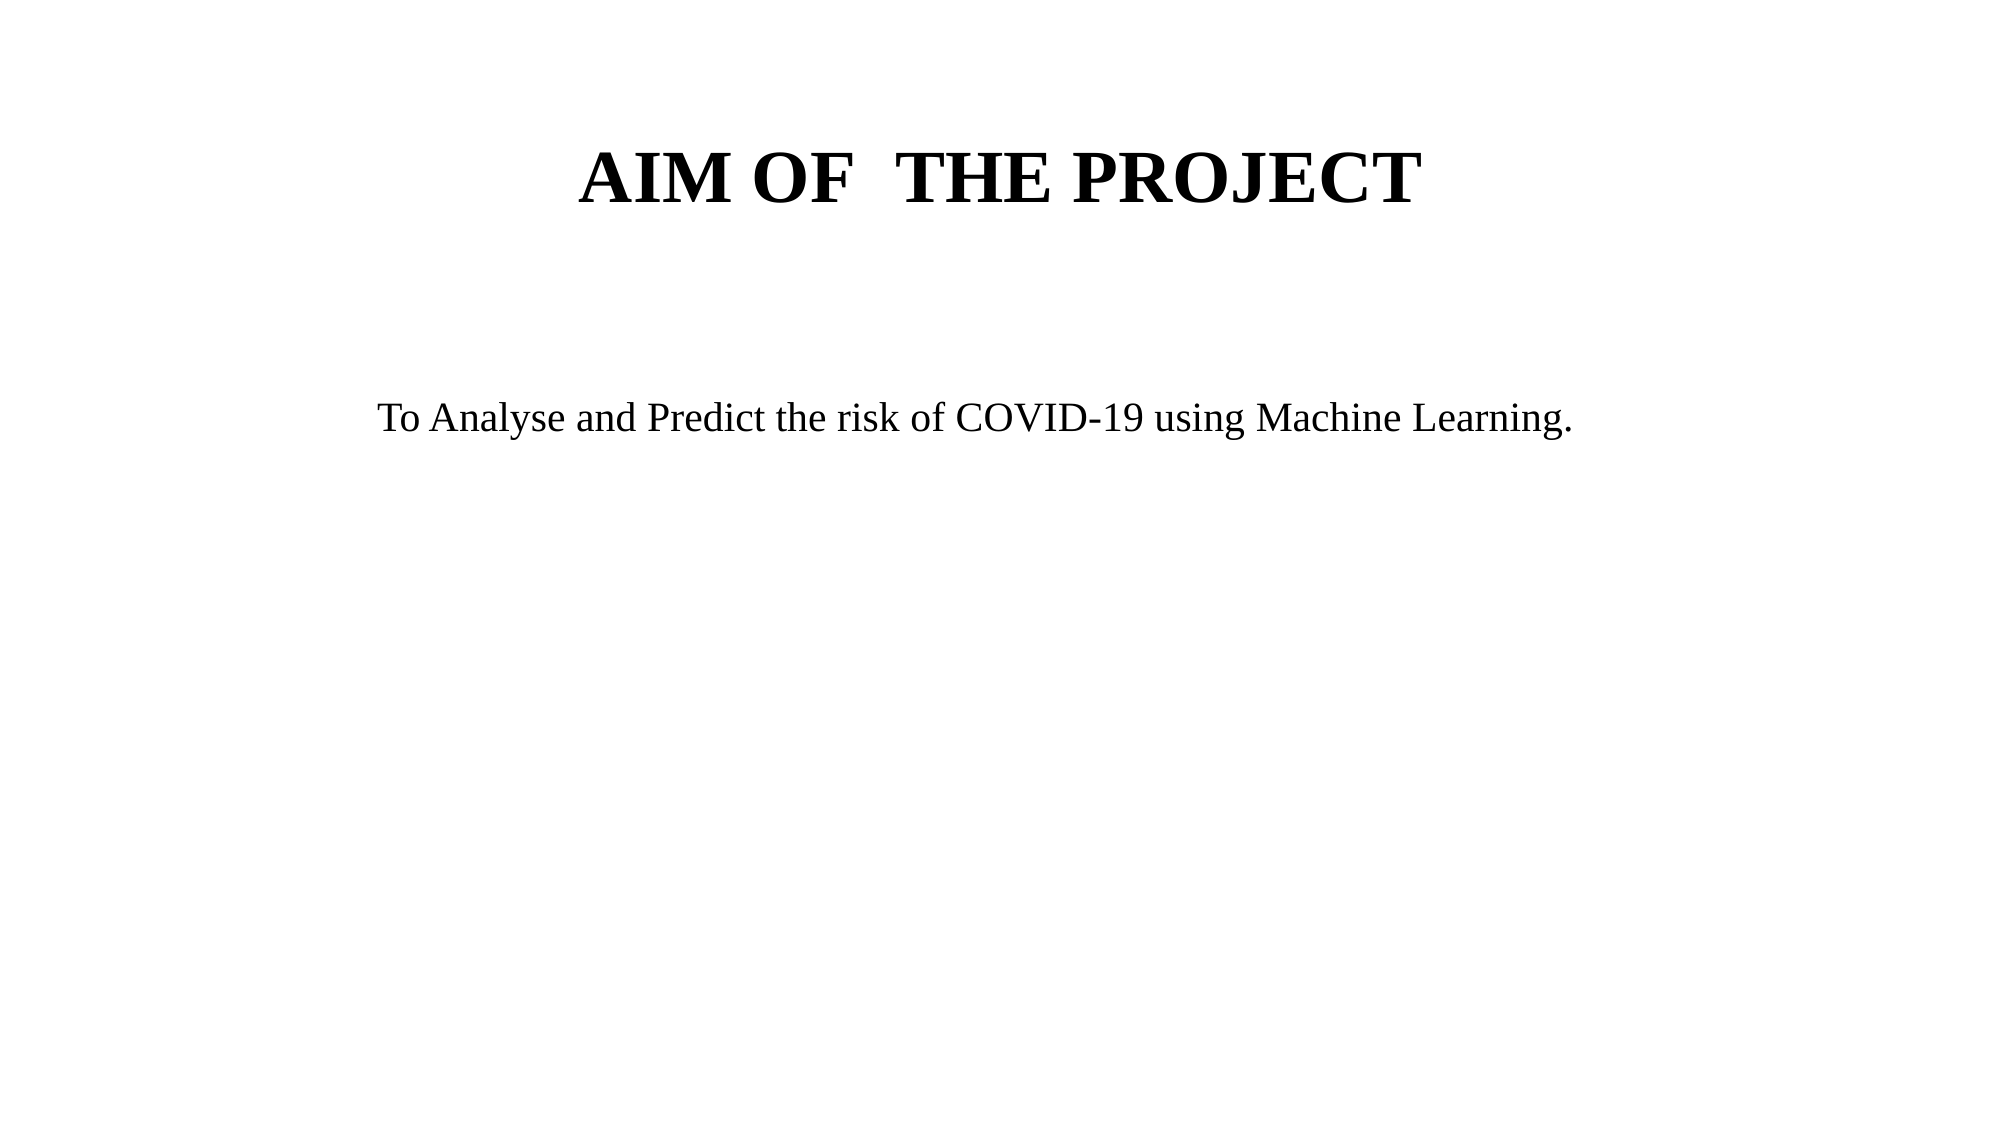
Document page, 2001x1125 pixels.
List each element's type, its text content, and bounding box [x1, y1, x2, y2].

text_box AIM OF THE PROJECT [576, 124, 1423, 217]
text_box To Analyse and Predict the risk of COVID-19 using Machine Learning. [374, 362, 1663, 440]
